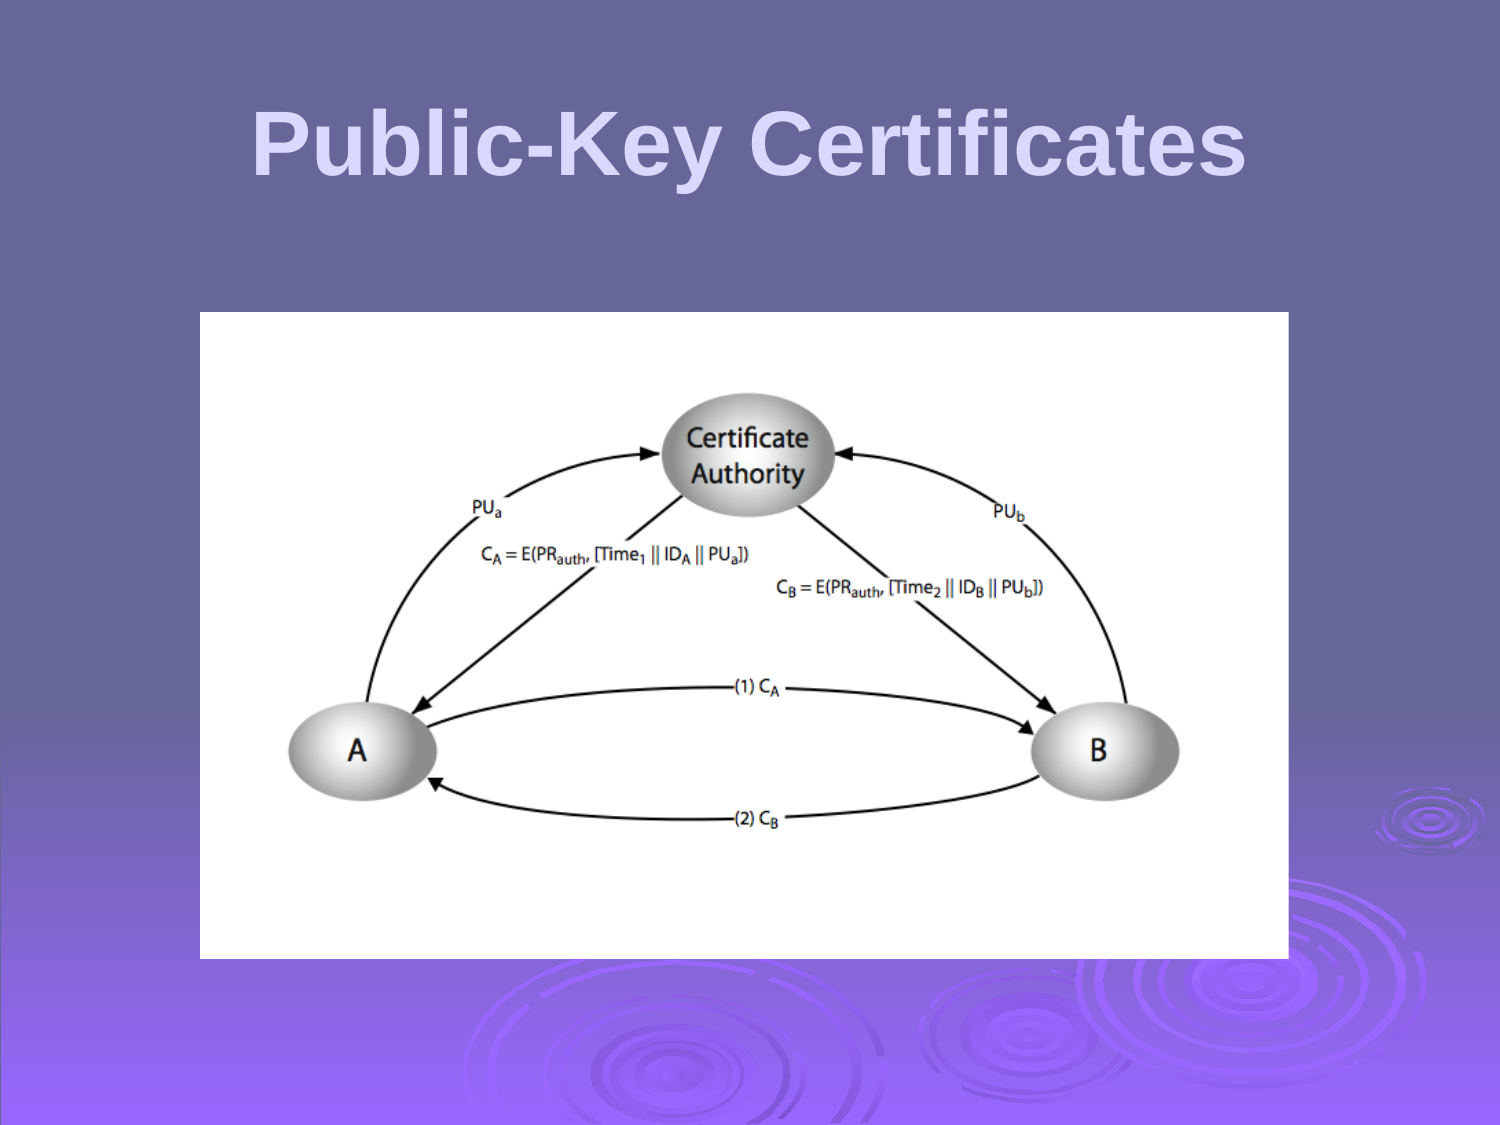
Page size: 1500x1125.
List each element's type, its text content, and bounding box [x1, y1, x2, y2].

picture [199, 312, 1289, 959]
title Public-Key Certificates [75, 45, 1425, 233]
